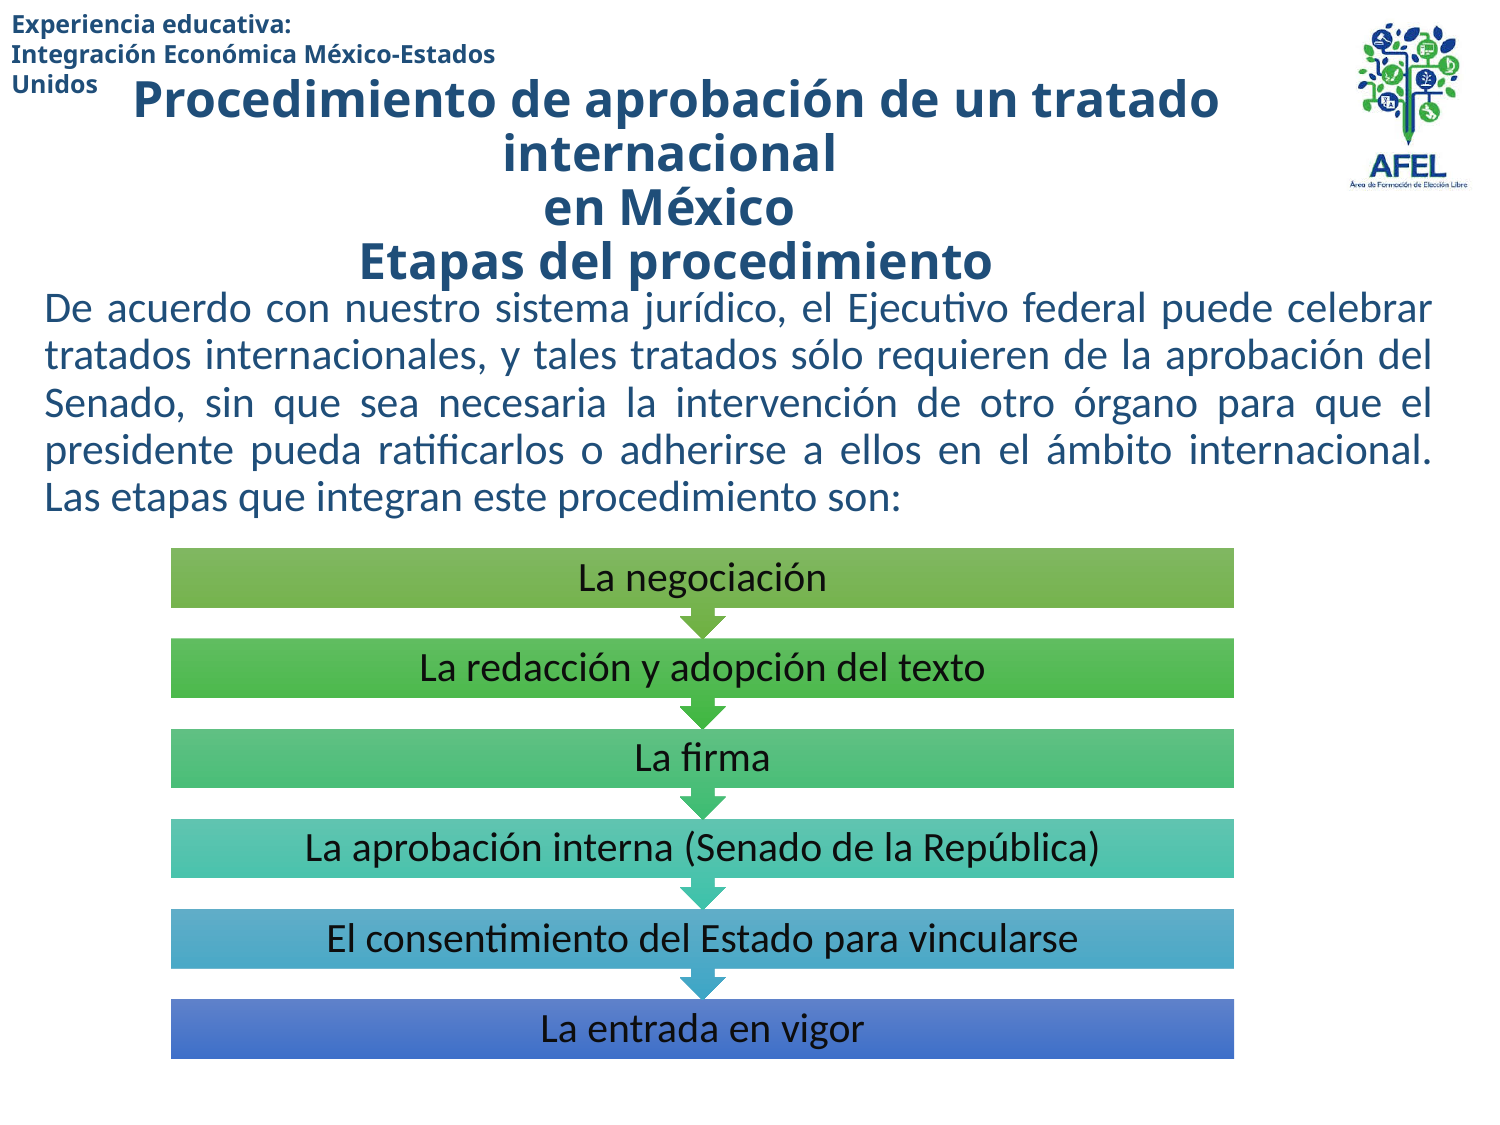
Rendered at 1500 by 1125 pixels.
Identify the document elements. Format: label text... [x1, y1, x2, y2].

list De acuerdo con nuestro sistema jurídico, el Ejecutivo federal puede celebrar tratados internacionales, y tales tratados sólo requieren de la aprobación del Senado, sin que sea necesaria la intervención de otro órgano para que el presidente pueda ratificarlos o adherirse a ellos en el ámbito internacional. Las etapas que integran este procedimiento son: [29, 277, 1449, 537]
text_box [171, 547, 1235, 1059]
text_box Experiencia educativa: Integración Económica México-Estados Unidos [0, 1, 599, 106]
title Procedimiento de aprobación de un tratado internacional en México Etapas del procedimiento [29, 102, 1324, 262]
picture [1316, 15, 1499, 198]
